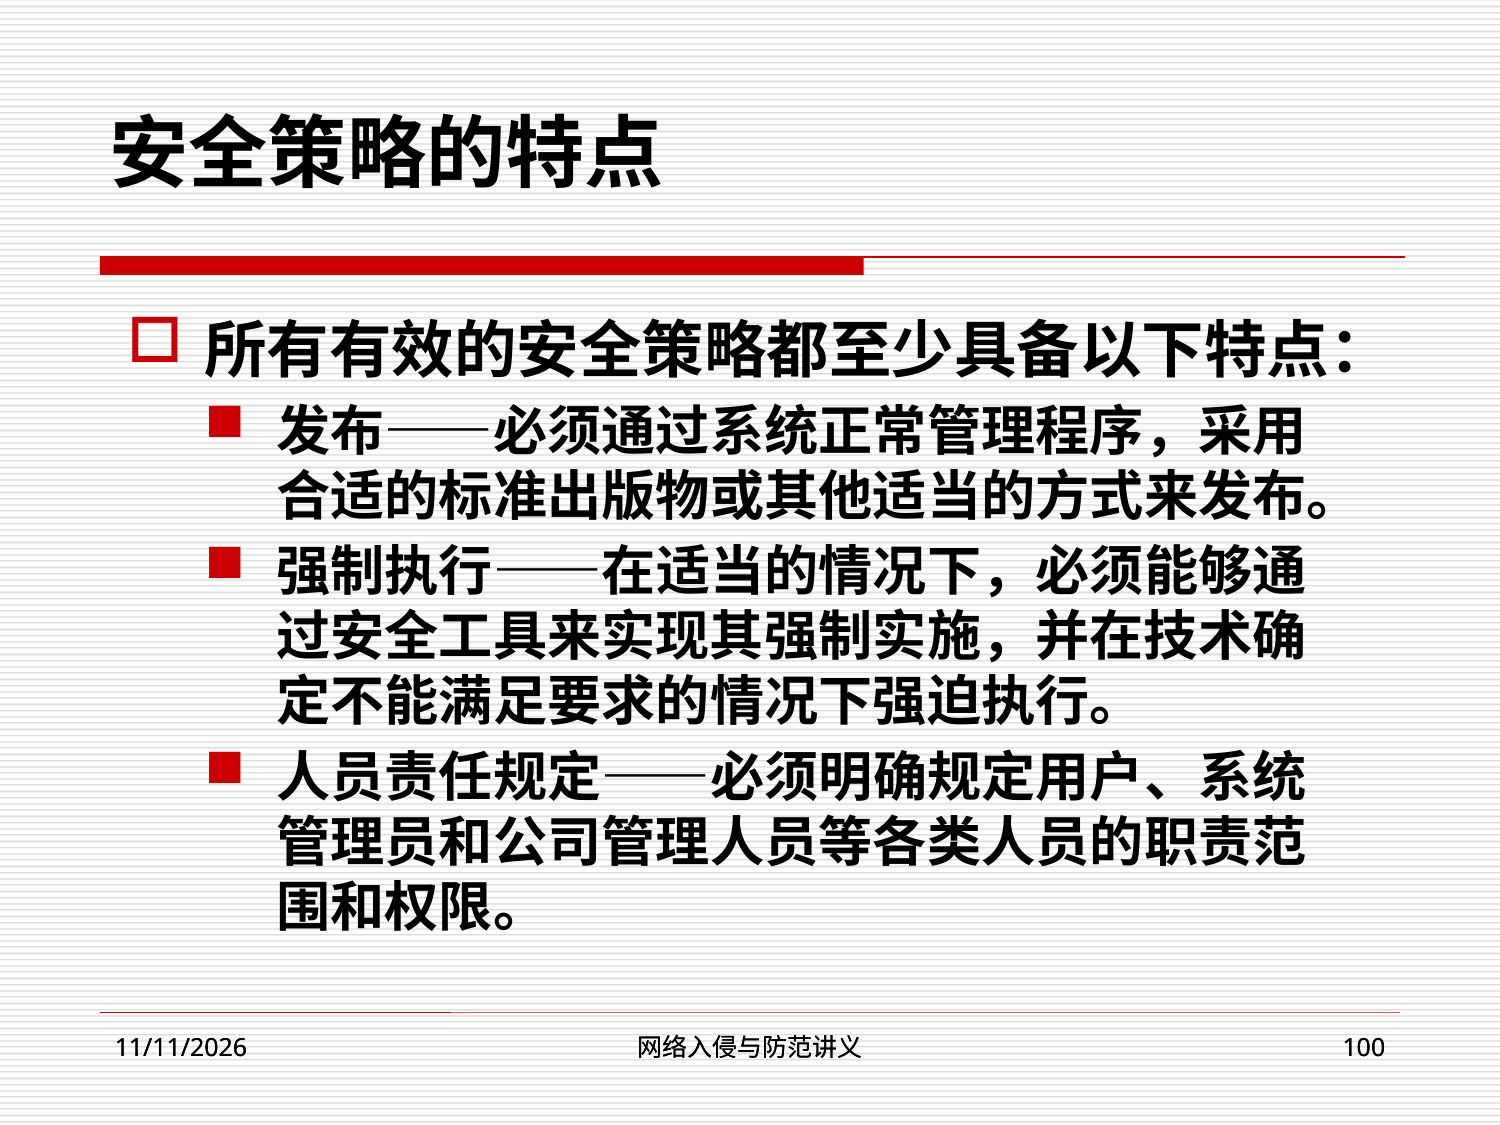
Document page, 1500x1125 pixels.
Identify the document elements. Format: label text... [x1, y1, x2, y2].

list 所有有效的安全策略都至少具备以下特点： 发布——必须通过系统正常管理程序，采用合适的标准出版物或其他适当的方式来发布。 强制执行——在适当的情况下，必须能够通过安全工具来实现其强制实施，并在技术确定不能满足要求的情况下强迫执行。 人员责任规定——必须明确规定用户、系统管理员和公司管理人员等各类人员的职责范围和权限。 [111, 302, 1377, 988]
text_box 网络入侵与防范讲义 [512, 1024, 988, 1103]
title 安全策略的特点 [93, 49, 1407, 250]
picture [0, 0, 1500, 1125]
text_box [1074, 1024, 1400, 1103]
text_box [99, 1024, 425, 1103]
